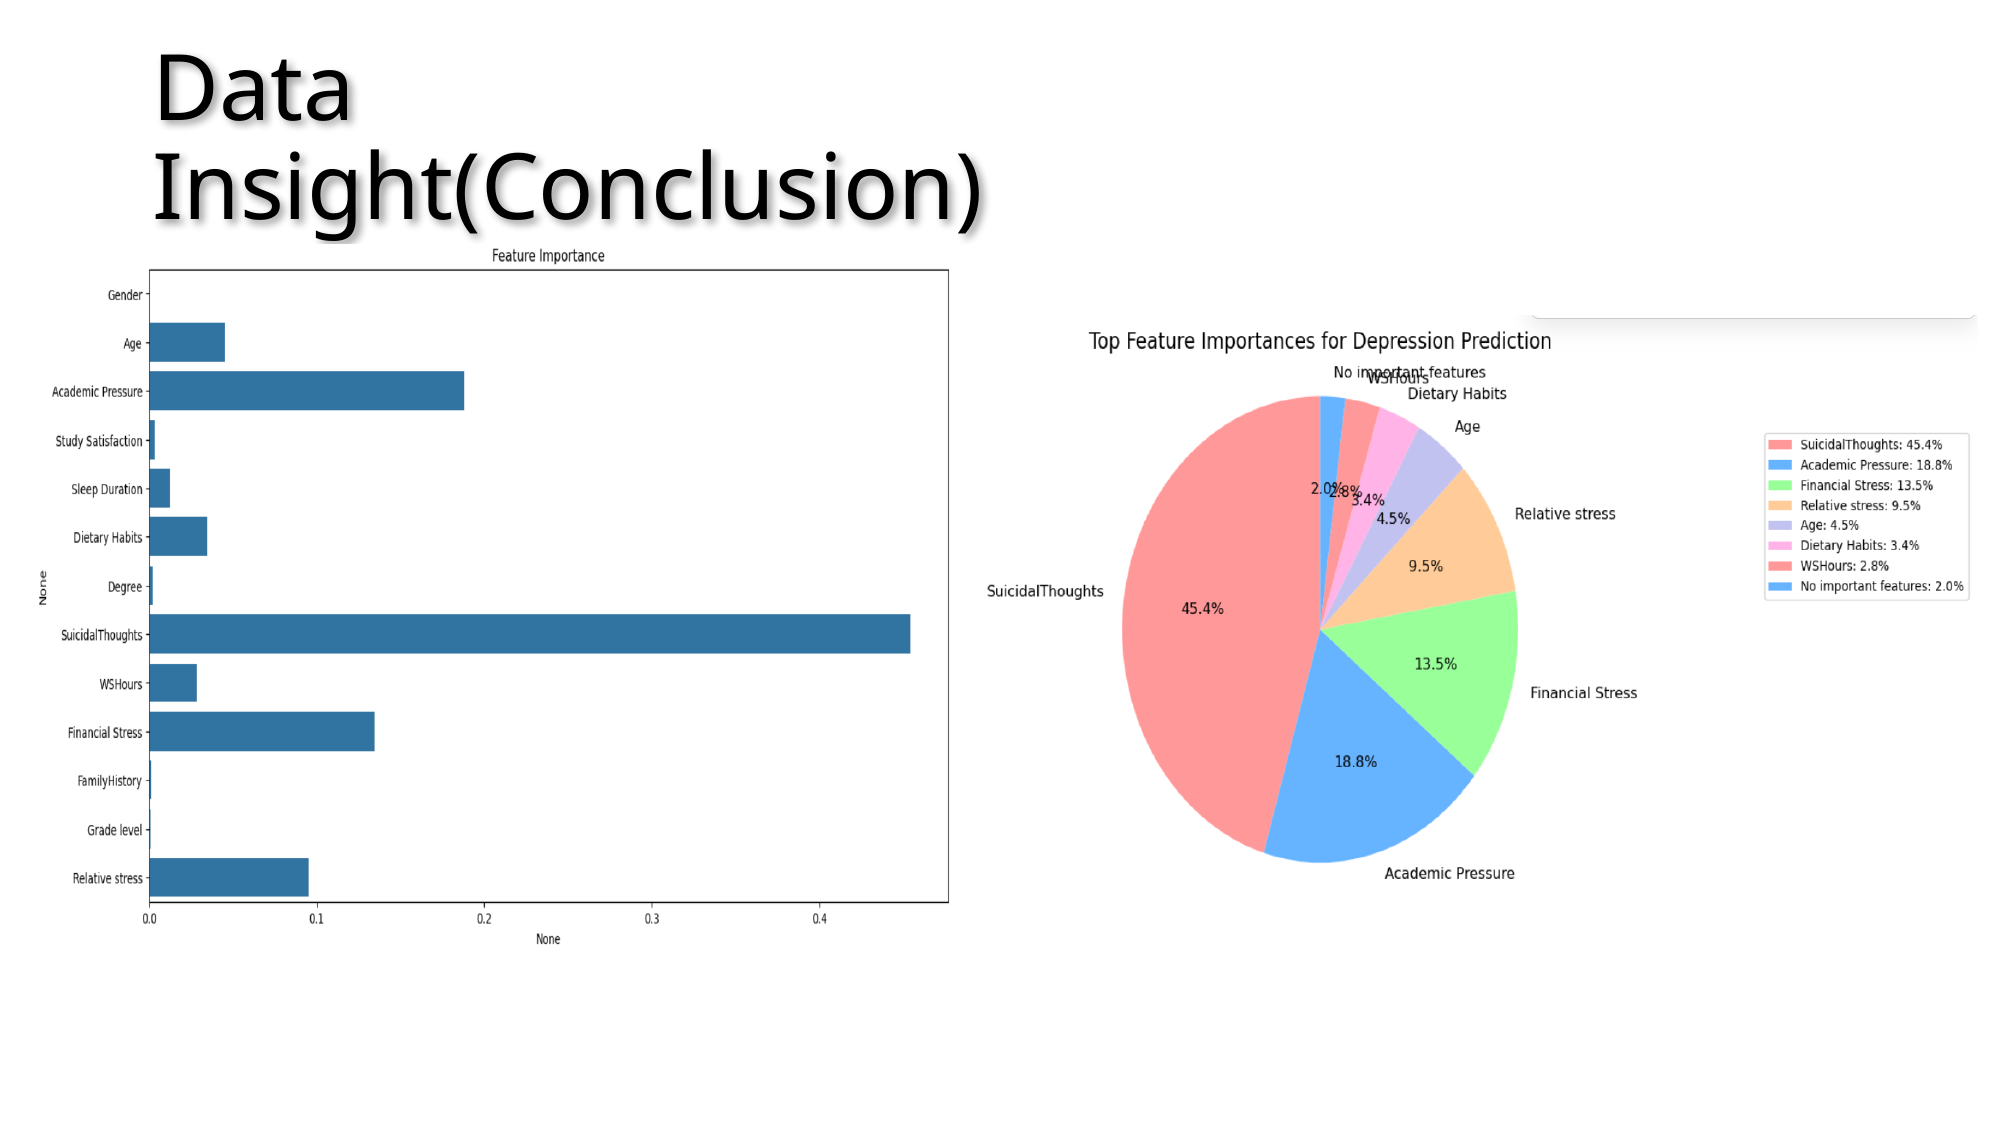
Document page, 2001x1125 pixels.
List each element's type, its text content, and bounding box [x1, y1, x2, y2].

title Data Insight(Conclusion) [137, 66, 1106, 215]
picture [0, 244, 1978, 957]
